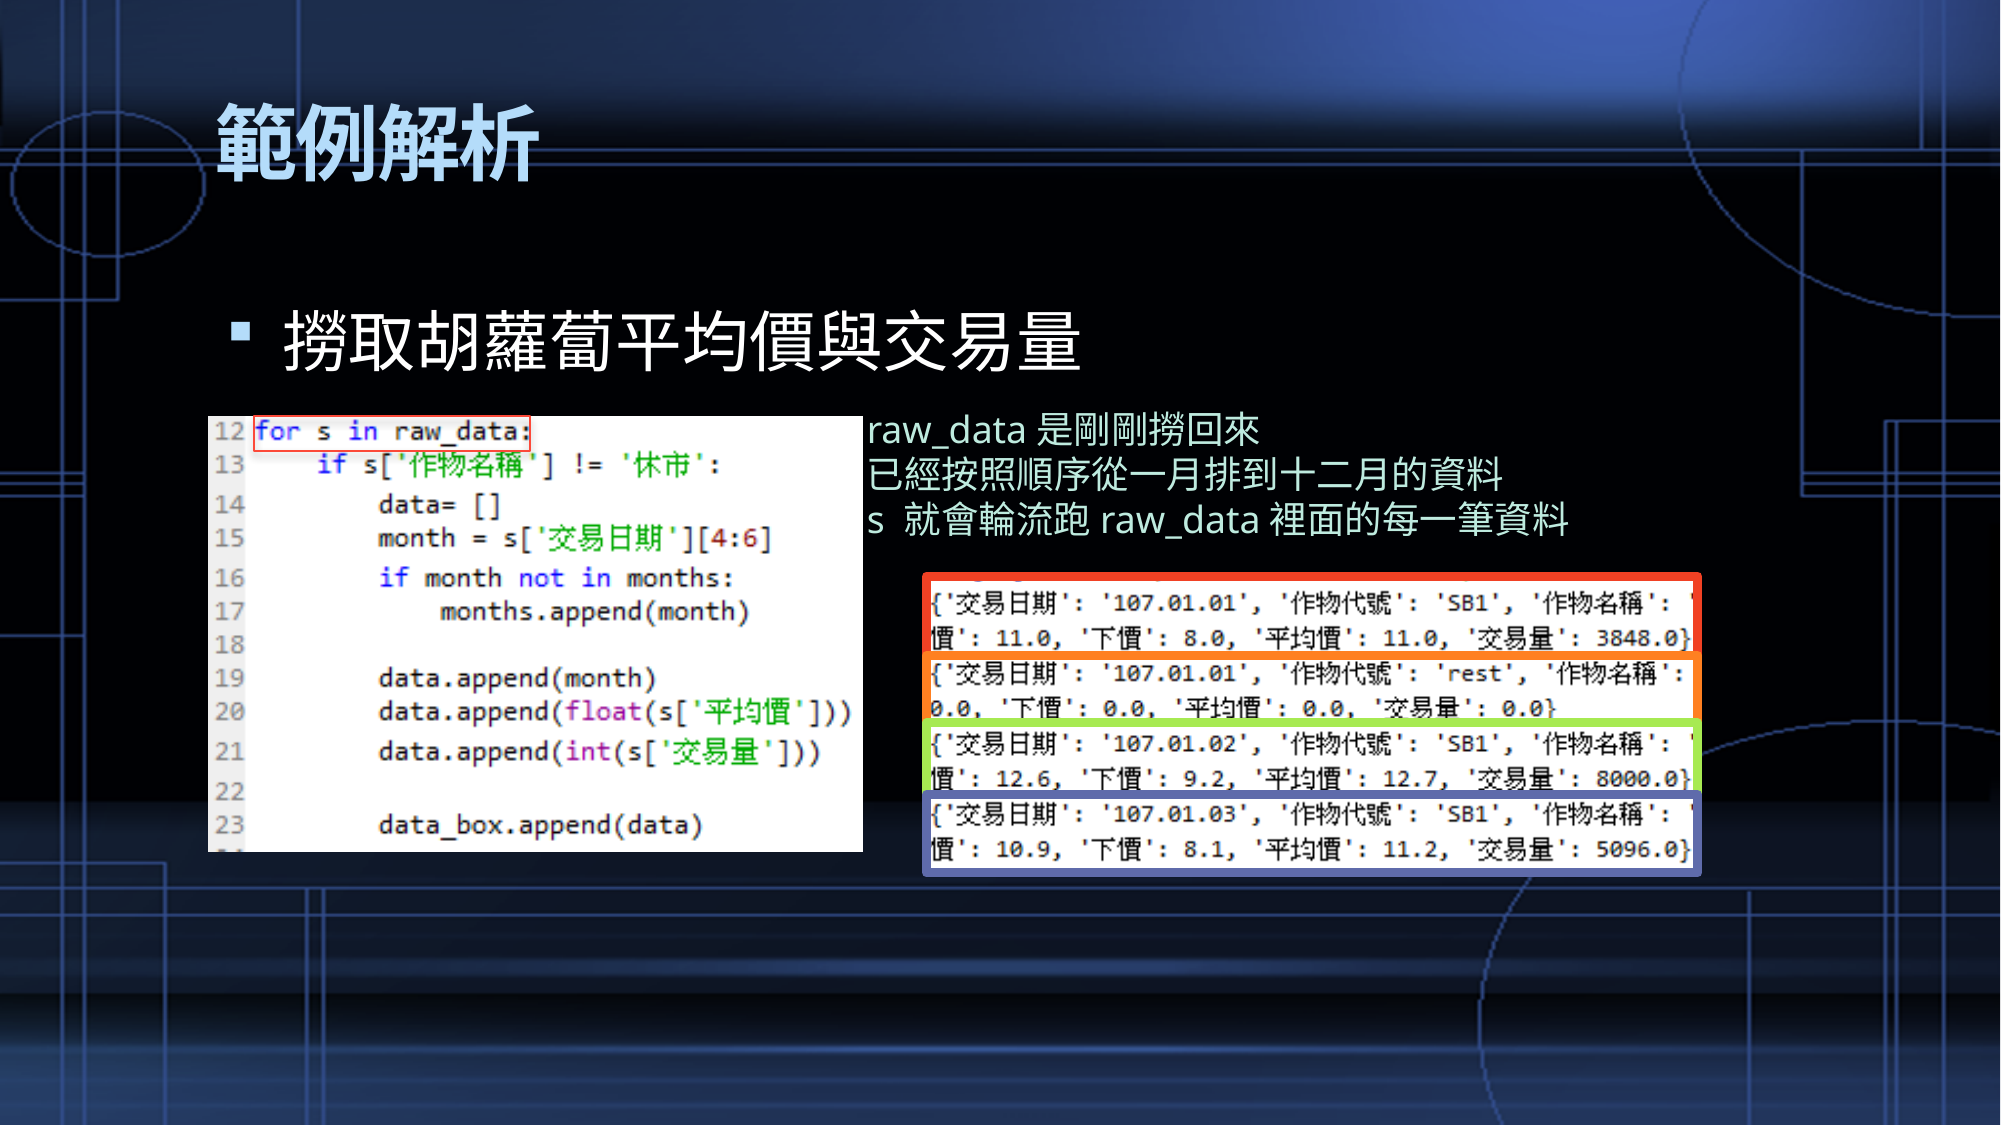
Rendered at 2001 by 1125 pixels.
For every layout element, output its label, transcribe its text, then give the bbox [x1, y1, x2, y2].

text_box raw_data是剛剛撈回來 已經按照順序從一月排到十二月的資料 s 就會輪流跑raw_data裡面的每一筆資料 [852, 398, 1585, 548]
text_box [922, 572, 1702, 581]
title 範例解析 [200, 83, 1900, 234]
list 撈取胡蘿蔔平均價與交易量 [200, 292, 1900, 1043]
picture [0, 0, 2001, 1125]
